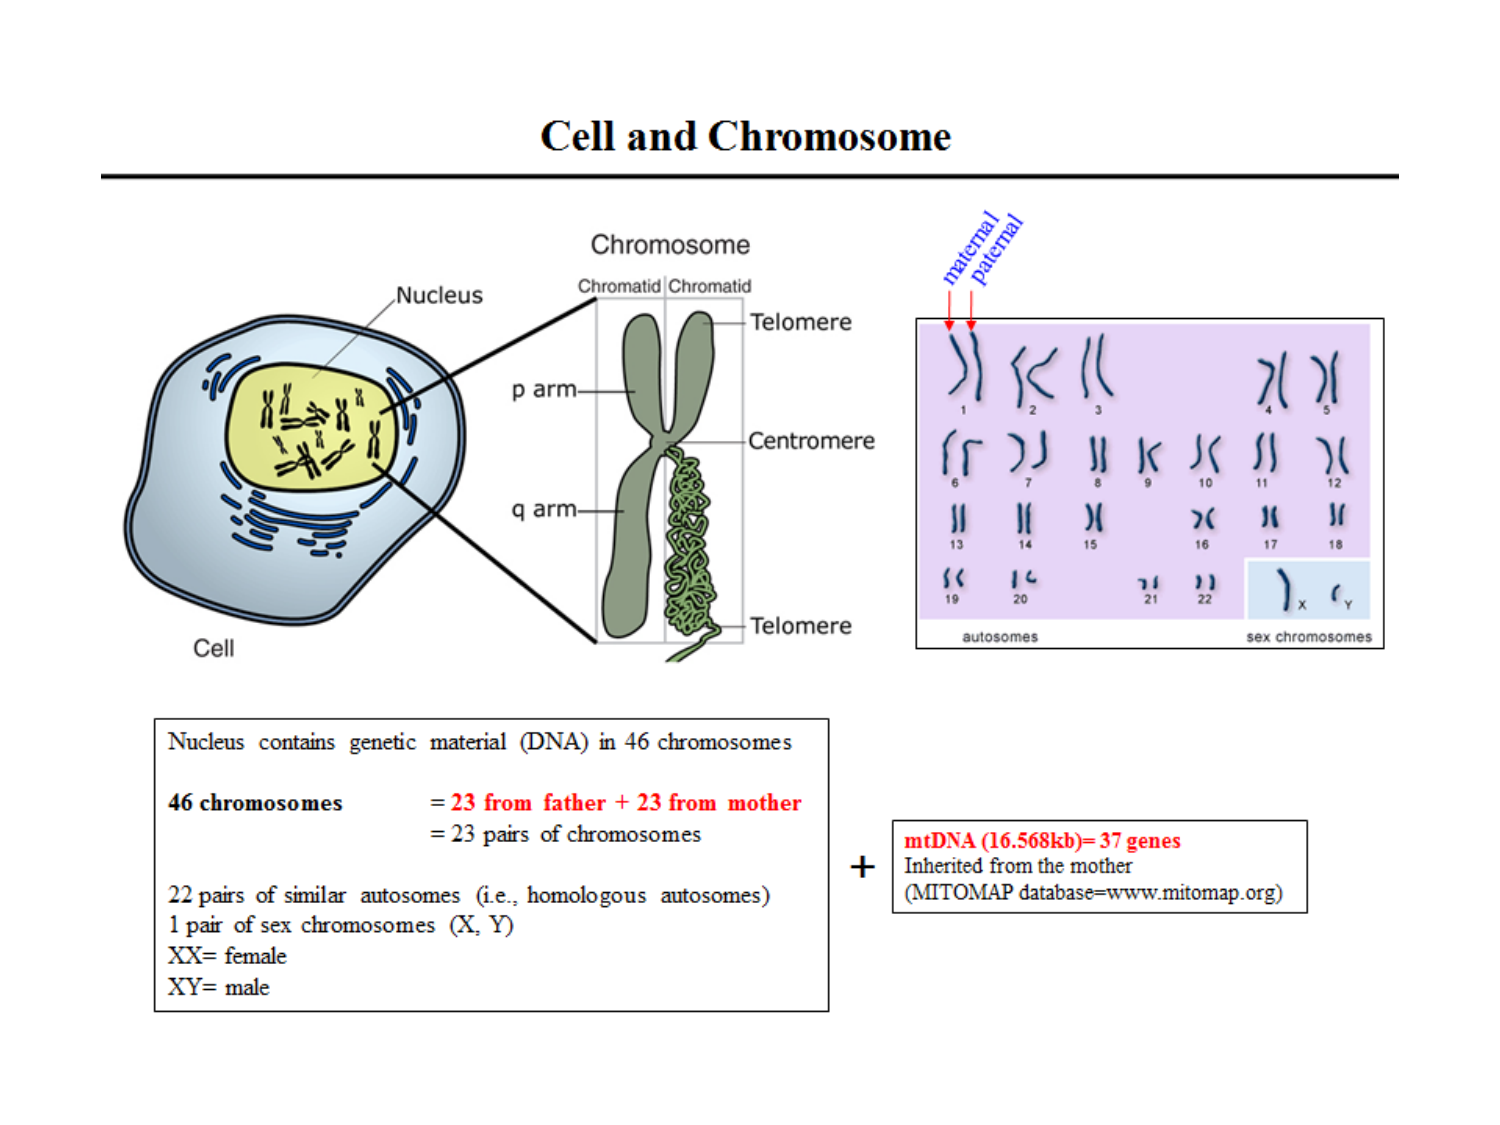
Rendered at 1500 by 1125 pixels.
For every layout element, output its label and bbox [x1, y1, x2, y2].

picture [101, 74, 1399, 1051]
